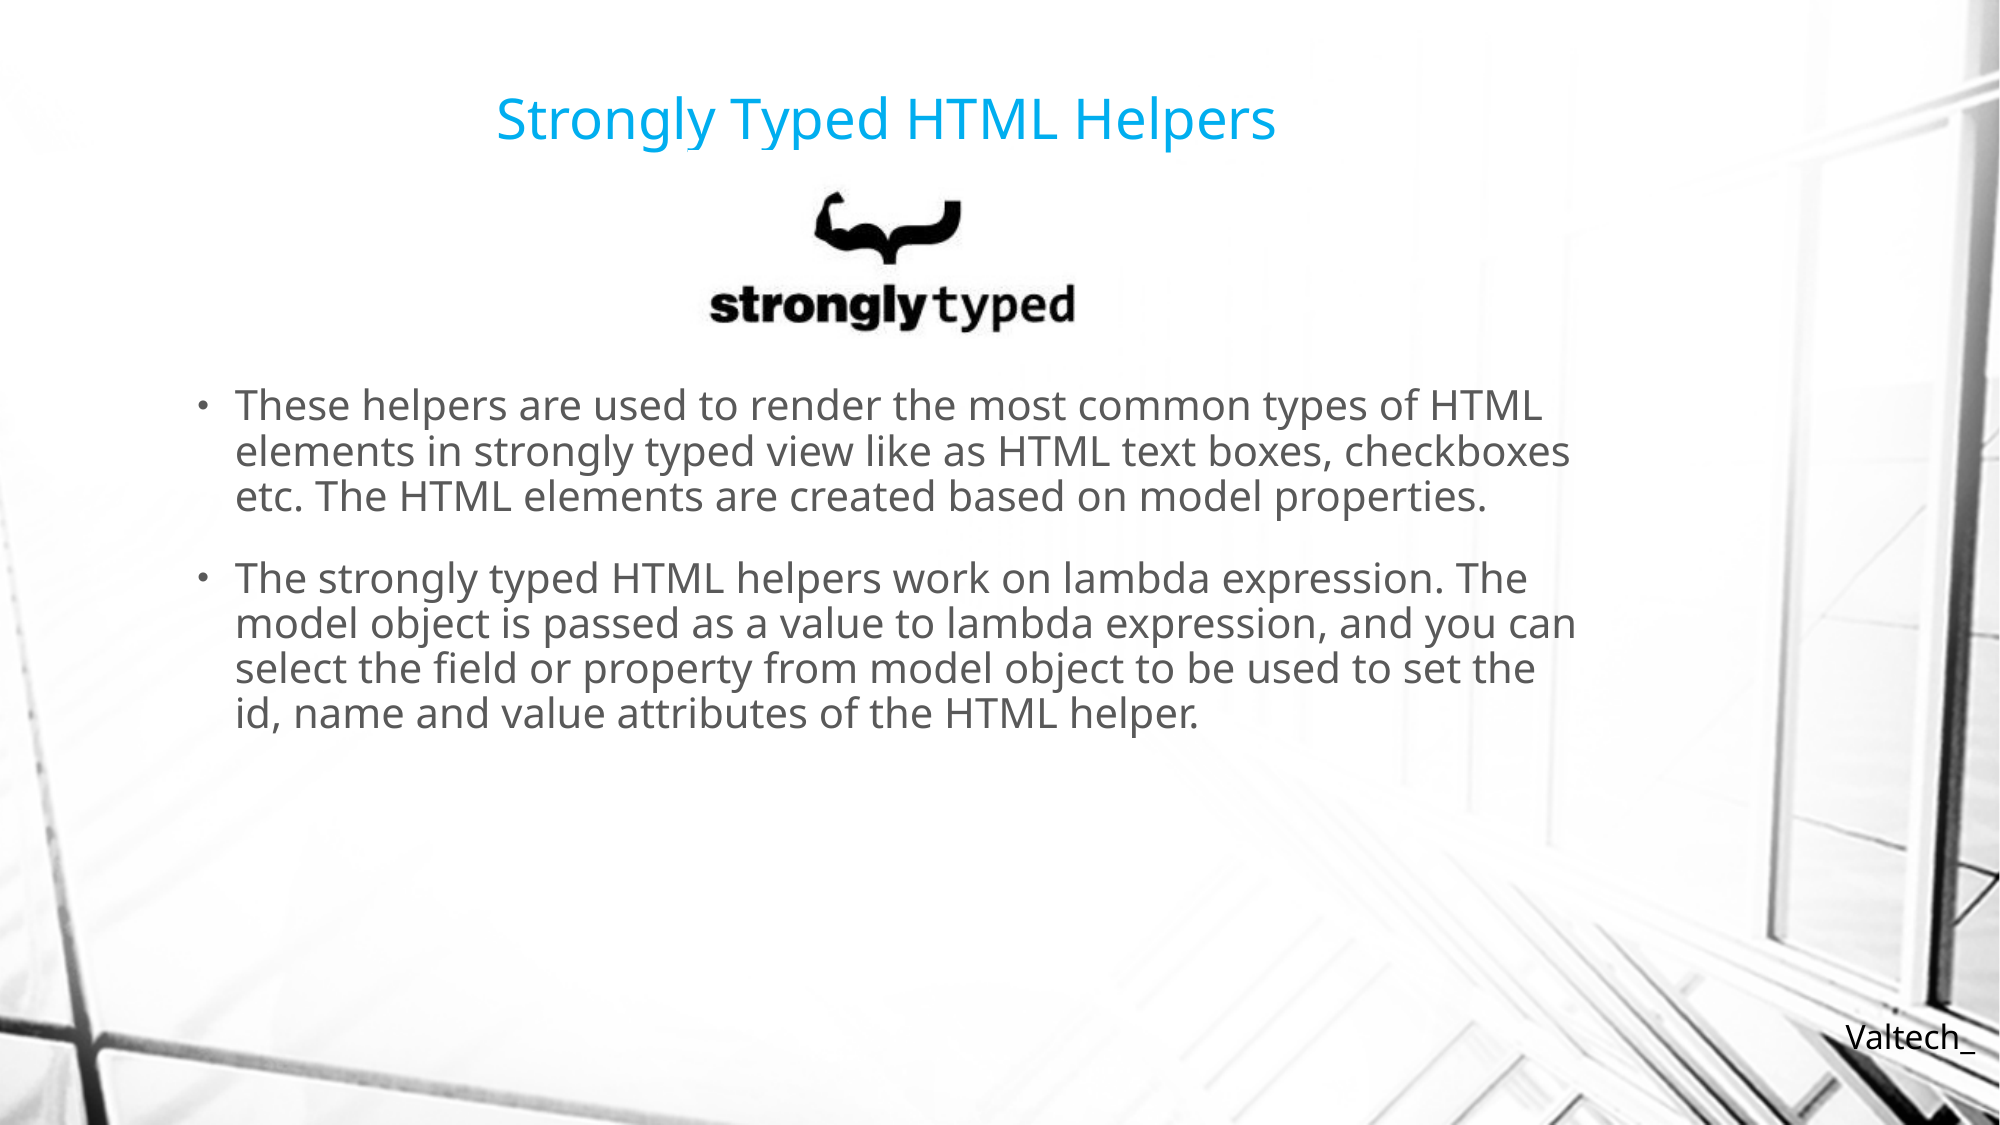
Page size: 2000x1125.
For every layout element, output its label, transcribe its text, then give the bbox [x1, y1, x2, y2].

list These helpers are used to render the most common types of HTML elements in strongly typed view like as HTML text boxes, checkboxes etc. The HTML elements are created based on model properties. The strongly typed HTML helpers work on lambda expression. The model object is passed as a value to lambda expression, and you can select the field or property from model object to be used to set the id, name and value attributes of the HTML helper. [174, 299, 1600, 988]
title Strongly Typed HTML Helpers [174, 87, 1600, 225]
text_box Valtech_ [1830, 1012, 2000, 1065]
picture [0, 0, 2000, 1125]
